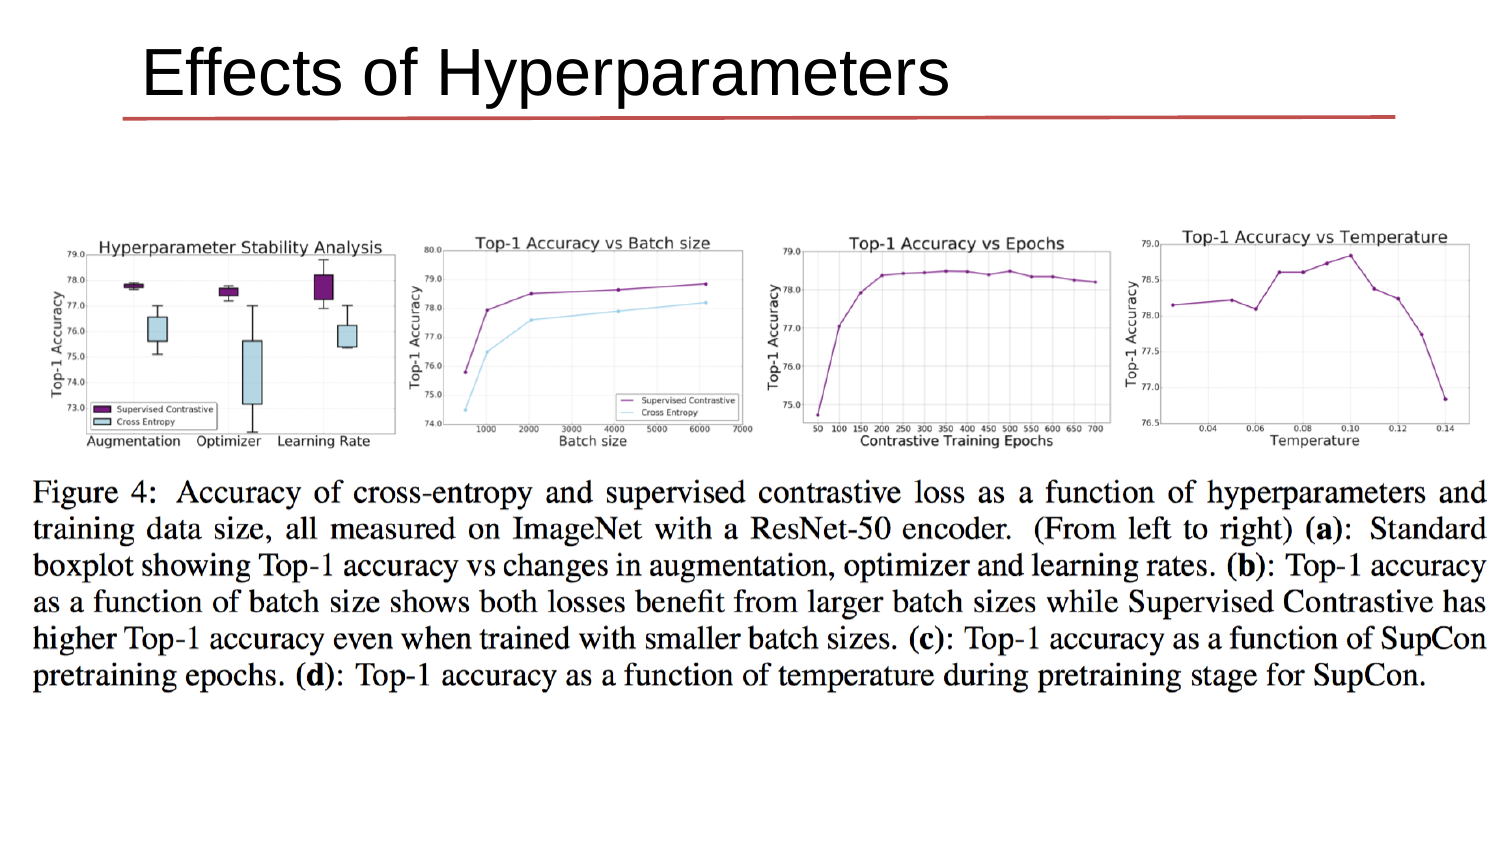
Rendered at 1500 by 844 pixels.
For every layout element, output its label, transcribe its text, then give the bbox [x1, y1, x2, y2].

picture [0, 208, 1500, 712]
text_box Effects of Hyperparameters [126, 21, 967, 115]
